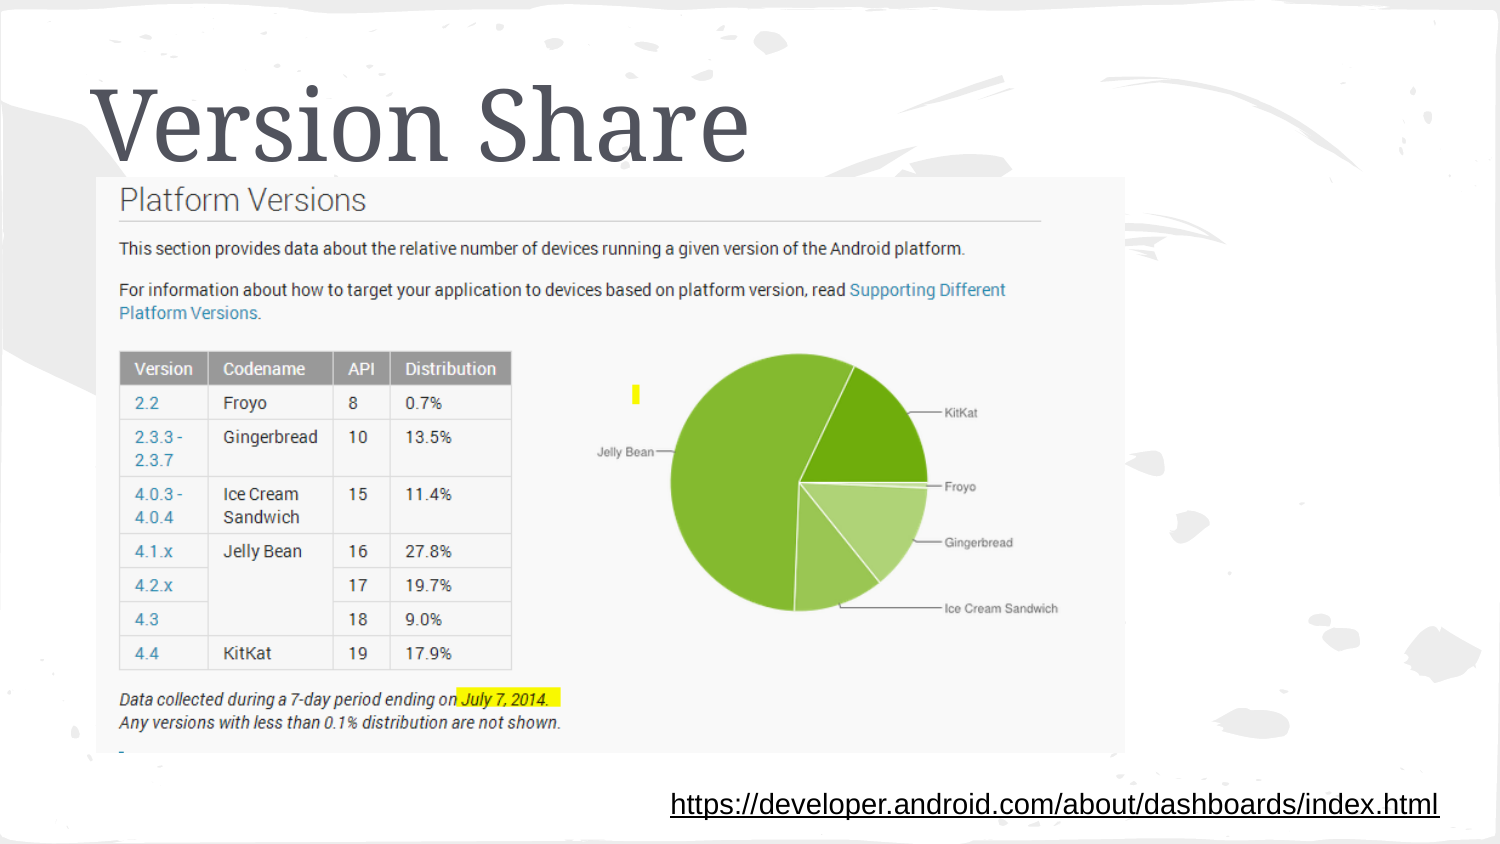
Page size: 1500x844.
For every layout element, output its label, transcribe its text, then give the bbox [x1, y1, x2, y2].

title Version Share [75, 25, 1425, 197]
picture [96, 177, 1126, 753]
text_box https://developer.android.com/about/dashboards/index.html [655, 770, 1480, 812]
